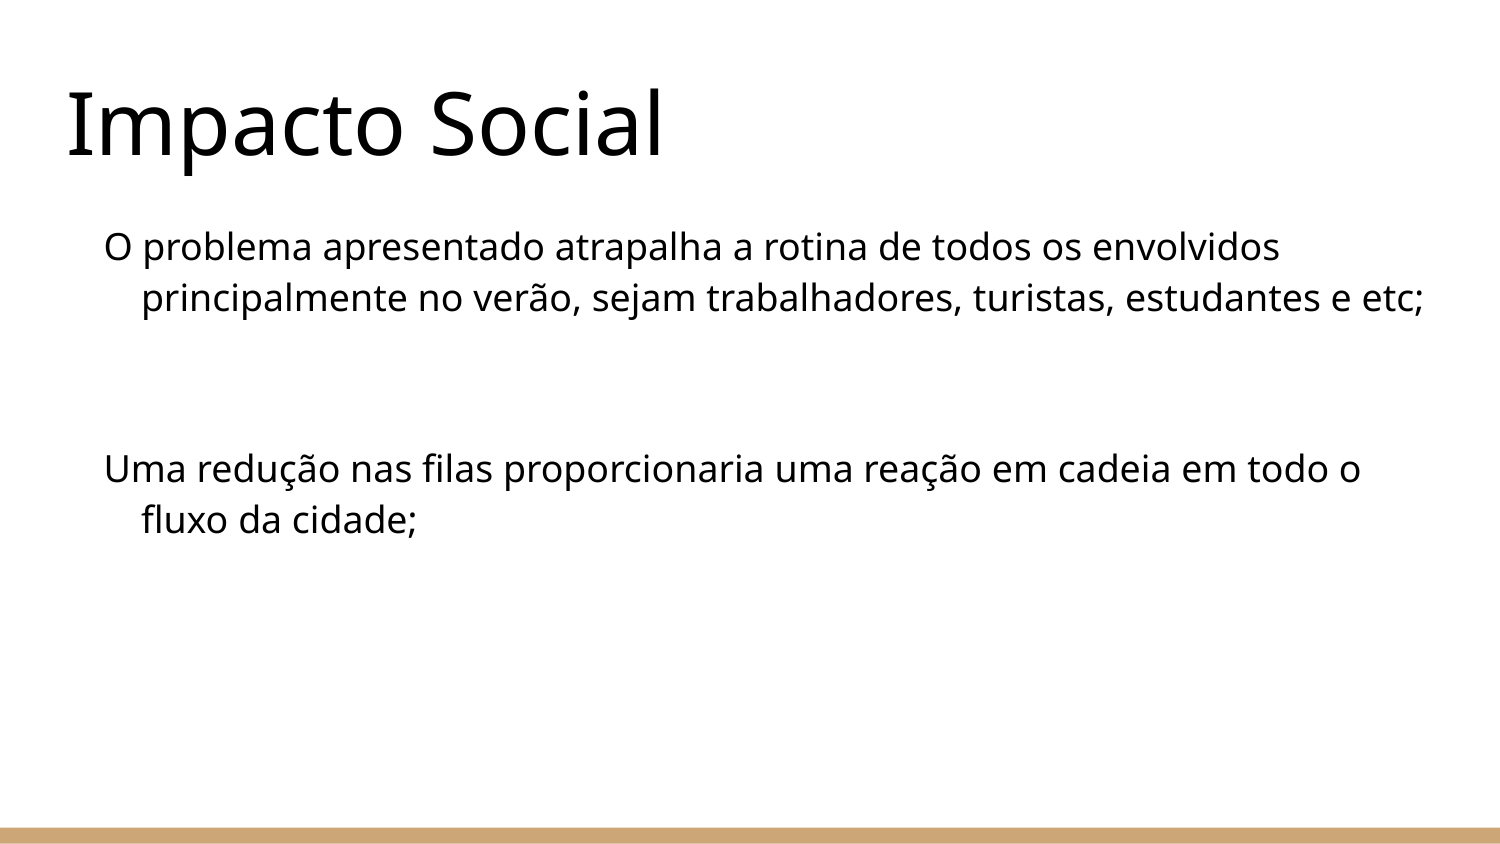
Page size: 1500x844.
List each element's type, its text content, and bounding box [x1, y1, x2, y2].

list O problema apresentado atrapalha a rotina de todos os envolvidos principalmente no verão, sejam trabalhadores, turistas, estudantes e etc; Uma redução nas filas proporcionaria uma reação em cadeia em todo o fluxo da cidade; [51, 200, 1449, 752]
title Impacto Social [51, 51, 1449, 189]
